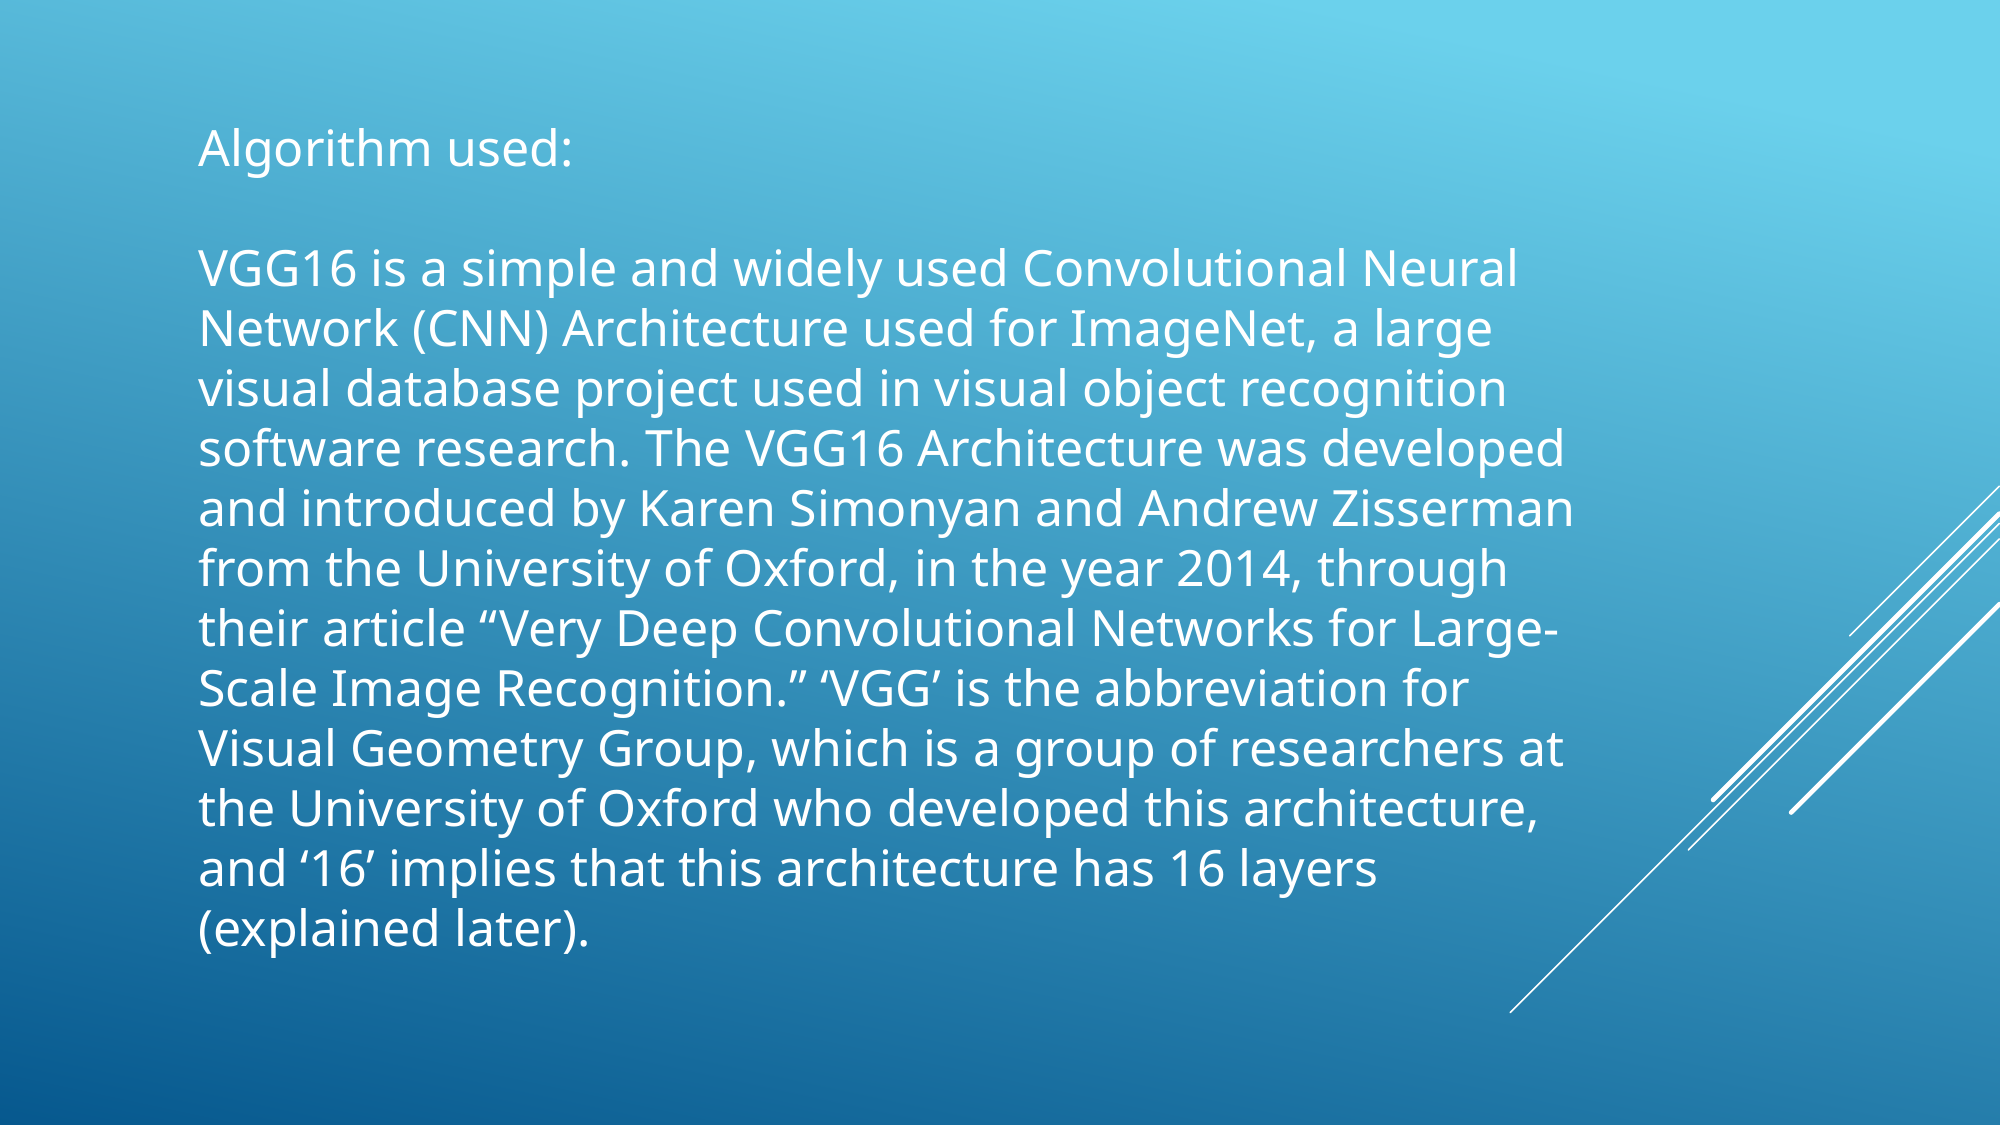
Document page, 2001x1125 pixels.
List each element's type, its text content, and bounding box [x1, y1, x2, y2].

text_box Algorithm used: VGG16 is a simple and widely used Convolutional Neural Network (CNN) Architecture used for ImageNet, a large visual database project used in visual object recognition software research. The VGG16 Architecture was developed and introduced by Karen Simonyan and Andrew Zisserman from the University of Oxford, in the year 2014, through their article “Very Deep Convolutional Networks for Large-Scale Image Recognition.” ‘VGG’ is the abbreviation for Visual Geometry Group, which is a group of researchers at the University of Oxford who developed this architecture, and ‘16’ implies that this architecture has 16 layers (explained later). [183, 108, 1621, 1024]
